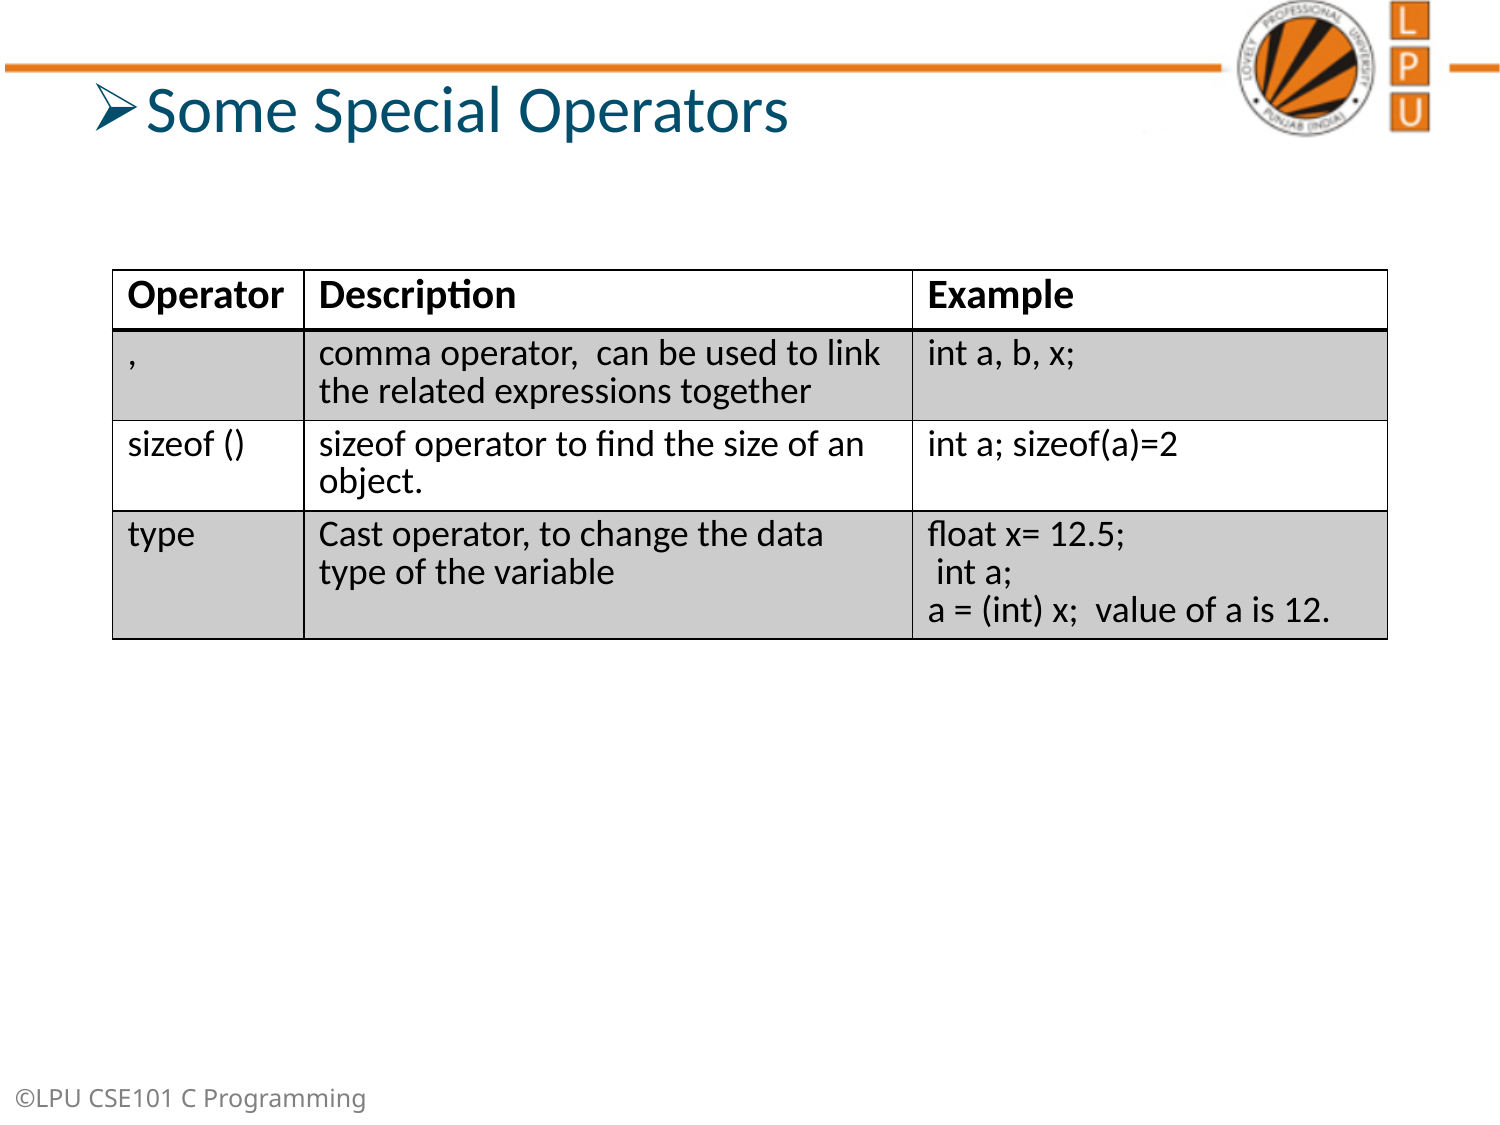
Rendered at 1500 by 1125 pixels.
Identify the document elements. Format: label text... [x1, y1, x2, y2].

table_cell Cast operator, to change the data type of the variable [305, 512, 912, 638]
table_cell int a; sizeof(a)=2 [913, 421, 1387, 510]
table_cell int a, b, x; [913, 332, 1387, 420]
table_cell sizeof operator to find the size of an object. [305, 421, 912, 510]
list Some Special Operators [75, 75, 1425, 950]
table_header Example [913, 271, 1387, 328]
table_cell sizeof () [113, 421, 303, 510]
table_cell type [113, 512, 303, 638]
picture [5, 0, 1500, 155]
table_cell comma operator, can be used to link the related expressions together [305, 332, 912, 420]
table_header Operator [113, 271, 303, 328]
table_header Description [305, 271, 912, 328]
table_cell float x= 12.5; int a; a = (int) x; value of a is 12. [913, 512, 1387, 638]
table_cell , [113, 332, 303, 420]
